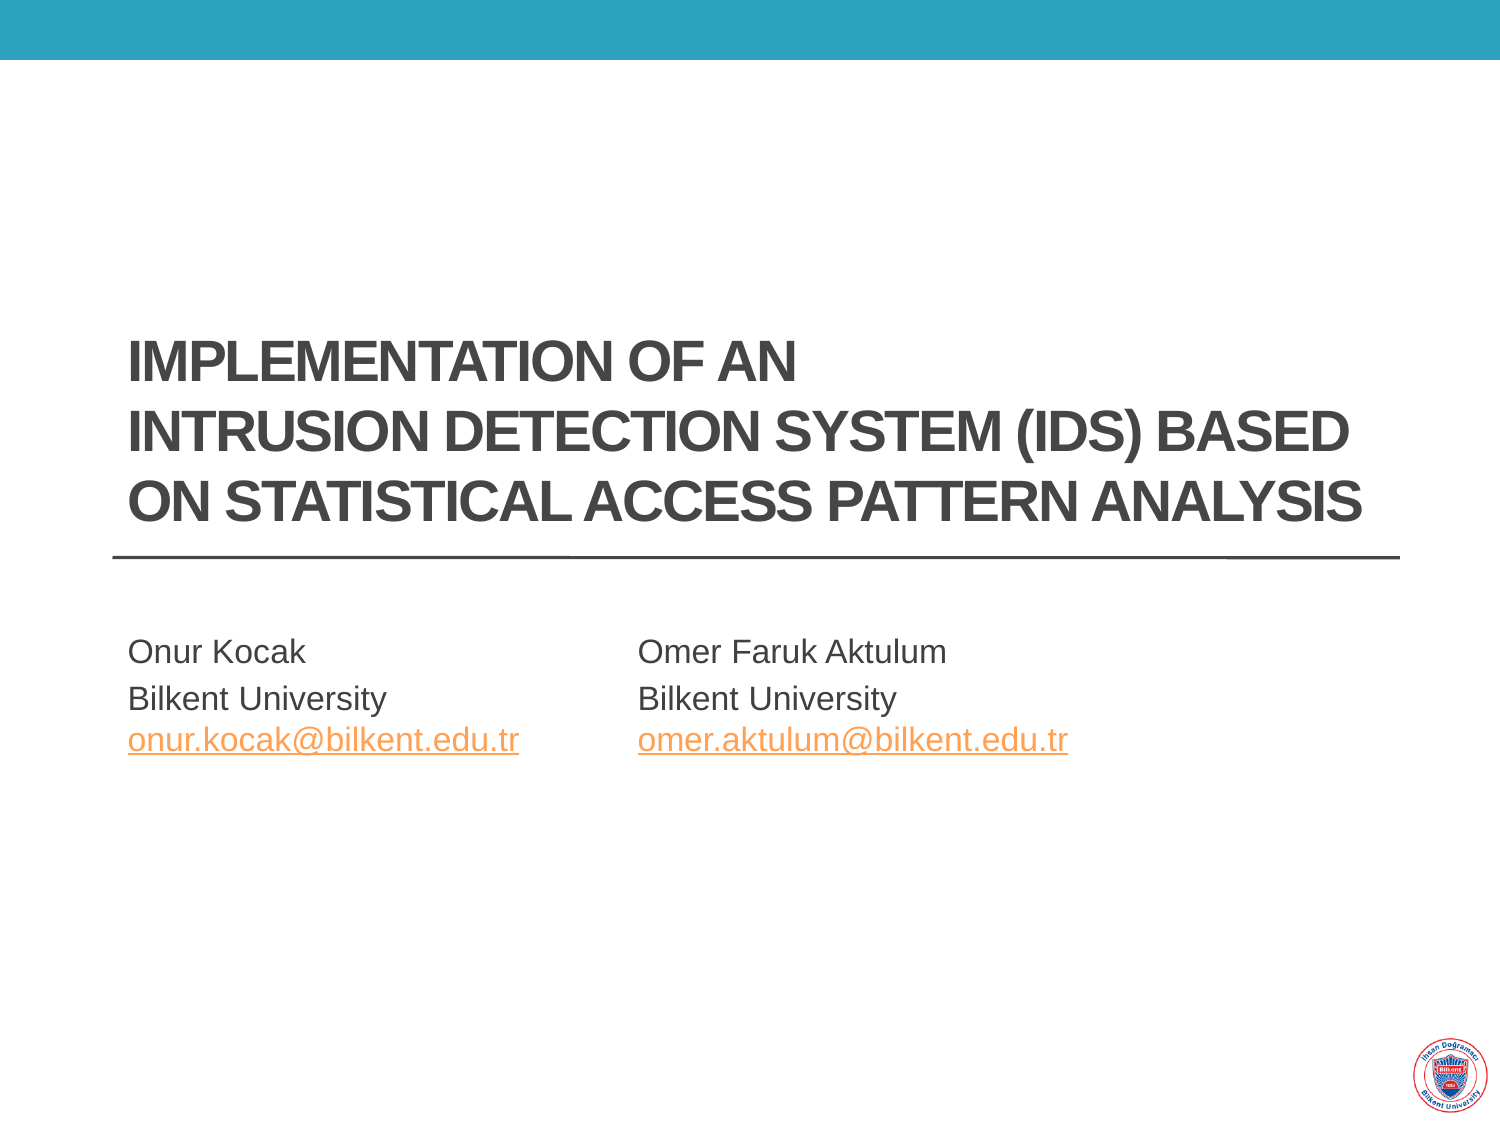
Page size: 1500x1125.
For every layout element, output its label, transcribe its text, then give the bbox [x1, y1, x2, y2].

title Implementation of an Intrusion Detection System (IDS) Based on Statistical Access Pattern Analysis [112, 224, 1400, 542]
picture [1412, 1037, 1488, 1113]
subtitle Onur Kocak Bilkent University onur.kocak@bilkent.edu.tr Omer Faruk Aktulum Bilkent University omer.aktulum@bilkent.edu.tr [112, 575, 1163, 863]
